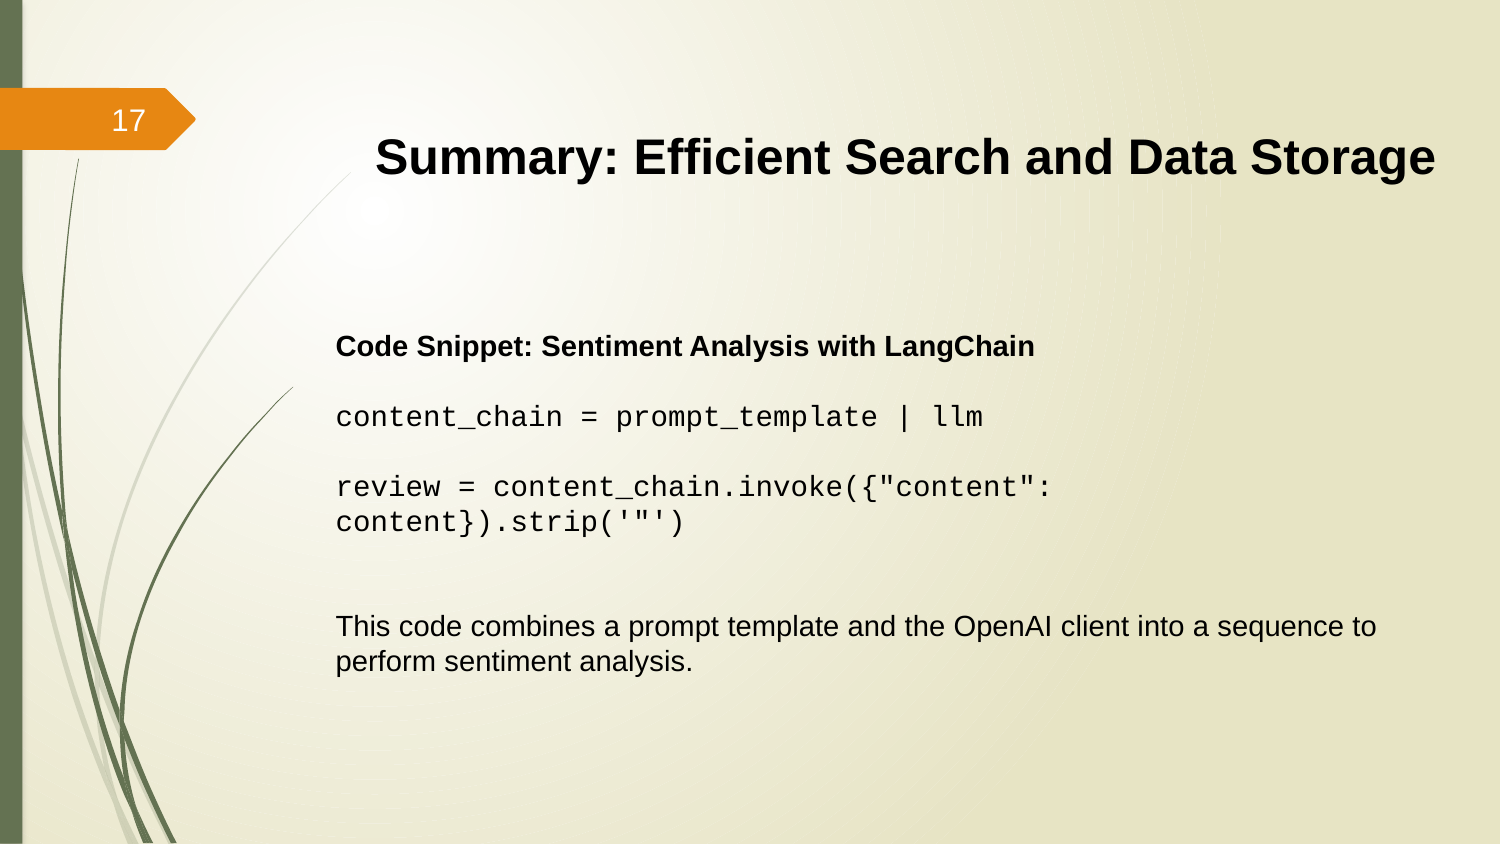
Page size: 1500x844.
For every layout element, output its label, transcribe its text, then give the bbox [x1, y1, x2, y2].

text_box Summary: Efficient Search and Data Storage [363, 119, 1469, 251]
text_box Code Snippet: Sentiment Analysis with LangChain content_chain = prompt_template | llm review = content_chain.invoke({"content": content}).strip('"') This code combines a prompt template and the OpenAI client into a sequence to perform sentiment analysis. [320, 320, 1404, 720]
slide_number 17 [65, 96, 162, 142]
